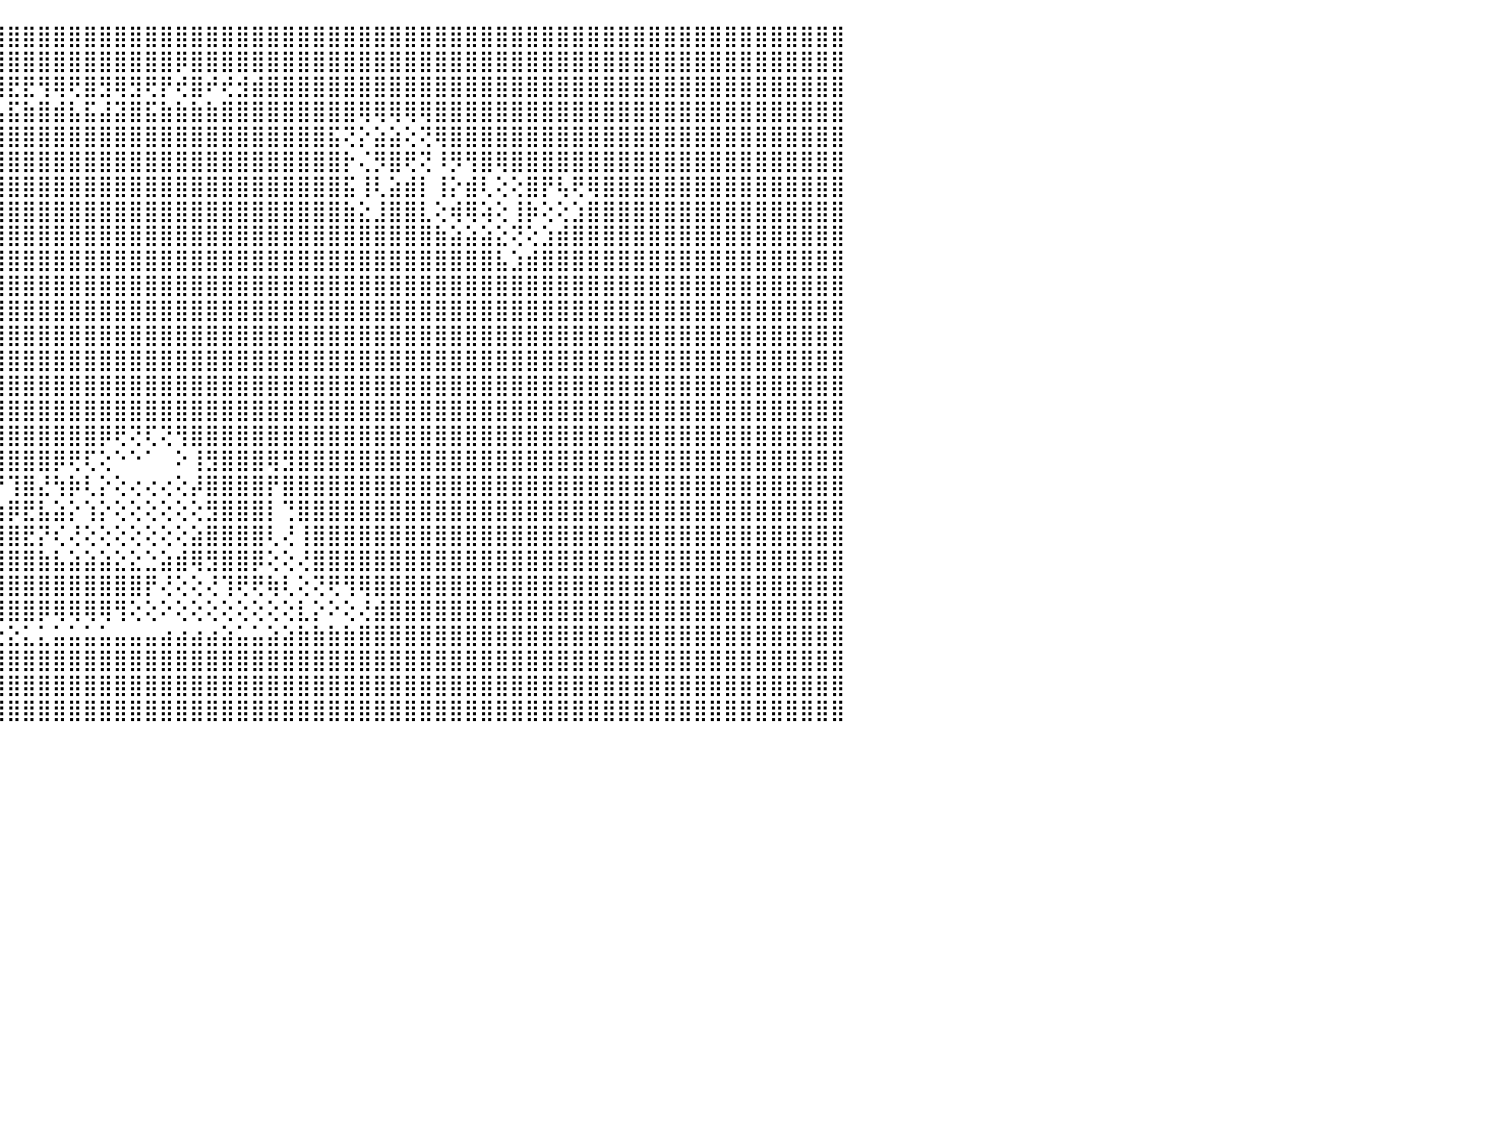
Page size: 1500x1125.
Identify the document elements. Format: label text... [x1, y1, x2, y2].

text_box ⣿⣿⣿⣿⣿⣿⣿⣿⣿⣿⣿⣿⣿⣿⣿⣿⣿⣿⣿⣿⣿⣿⣿⣿⣿⣿⣿⣿⣿⣿⣿⣿⣿⣿⣿⣿⣿⣿⣿⣿⣿⣿⣿⣿⣿⣿⣿⣿⣿⣿⣿⣿⣿⣿⣿⣿⣿⣿⣿⣿⣿⣿⣿⣿⣿⣿⣿⣿⣿⣿⣿⣿⣿⣿⣿⣿⣿⣿⣿⣿⣿⣿⣿⣿⣿⣿⣿⣿⣿⣿⣿⣿⣿⣿⣿⣿⣿⣿⣿⣿⠀ ⣿⣿⣿⣿⣿⣿⣿⣿⣿⣿⣿⣿⣿⣿⣿⣿⣿⣿⣿⣿⣿⣿⣿⣿⣿⣿⣿⣿⣿⣿⣿⣿⣿⣿⣿⣿⣿⣿⣿⢿⣿⣿⣿⣿⣿⣿⣿⣿⣿⣿⣿⣿⣿⣿⣿⣿⡿⣿⣿⣿⣿⣿⣿⣿⣿⣿⣿⣿⣿⣿⣿⣿⣿⣿⣿⣿⣿⣿⣿⣿⣿⣿⣿⣿⣿⣿⣿⣿⣿⣿⣿⣿⣿⣿⣿⣿⣿⣿⣿⣿⠀ ⣿⣿⣿⣿⣿⣿⣟⣿⡿⢻⣻⢿⢿⣿⣟⡿⣿⢿⢟⡿⢿⣟⣟⢿⢿⢟⡻⡟⣟⡿⣿⣿⢿⡿⣿⡿⢞⣿⣾⢻⢺⢟⡞⣟⣿⣟⣟⢻⢿⢟⣿⣻⢿⣻⢟⡟⢞⣿⠞⢞⣺⣾⣿⣿⣿⣿⣿⣿⣿⣿⣿⣿⣿⣿⣿⣿⣿⣿⣿⣿⣿⣿⣿⣿⣿⣿⣿⣿⣿⣿⣿⣿⣿⣿⣿⣿⣿⣿⣿⣿⠀ ⣿⣿⣿⣿⣿⣿⣼⣿⣷⣾⣯⣮⣵⣷⣽⣵⣿⣼⣿⣯⣧⣿⣿⣿⣿⣾⣽⣷⣿⣵⣿⣽⣽⣯⣿⣷⣵⣿⣧⣿⣼⣾⣯⣾⣧⣯⣷⣿⣾⣧⣯⣼⣽⣿⣯⣷⣷⣷⣷⣿⣿⣿⣿⣿⣿⣿⣿⣿⢿⢿⢿⢿⢿⣿⣿⣿⣿⣿⣿⣿⣿⣿⣿⣿⣿⣿⣿⣿⣿⣿⣿⣿⣿⣿⣿⣿⣿⣿⣿⣿⠀ ⣿⣿⣿⣿⣿⣿⣿⣿⣿⣿⣿⣿⣿⣿⣿⣿⣿⣿⣿⣿⣿⣿⣿⣿⣿⣿⣿⣿⣿⣿⣿⣿⣿⣿⣿⣿⣿⣿⣿⣿⣿⣿⣿⣿⣿⣿⣿⣿⣿⣿⣿⣿⣿⣿⣿⣿⣿⣿⣿⣿⣿⣿⣿⣿⣿⣿⣯⢝⡕⣵⣵⢕⢝⢿⣿⣿⣿⣿⣿⣿⣿⣿⣿⣿⣿⣿⣿⣿⣿⣿⣿⣿⣿⣿⣿⣿⣿⣿⣿⣿⠀ ⣿⣿⣿⣿⣿⣿⣿⣿⣿⣿⣿⣿⣿⣿⣿⣿⣿⣿⣿⣿⣿⣿⣿⣿⣿⣿⣿⣿⣿⣿⣿⣿⣿⣿⣿⣿⣿⣿⣿⣿⣿⣿⣿⣿⣿⣿⣿⣿⣿⣿⣿⣿⣿⣿⣿⣿⣿⣿⣿⣿⣿⣿⣿⣿⣿⣿⣿⡗⢌⡻⣿⢟⢝⠸⡻⢻⣿⢿⣿⣿⣿⣿⣿⣿⣿⣿⣿⣿⣿⣿⣿⣿⣿⣿⣿⣿⣿⣿⣿⣿⠀ ⣿⣿⣿⣿⣿⣿⣿⣿⣿⣿⣿⣿⣿⣿⣿⣿⣿⣿⣿⣿⣿⣿⣿⣿⣿⣿⣿⣿⣿⣿⣿⣿⣿⣿⣿⣿⣿⣿⣿⣿⣿⣿⣿⣿⣿⣿⣿⣿⣿⣿⣿⣿⣿⣿⣿⣿⣿⣿⣿⣿⣿⣿⣿⣿⣿⣿⣿⣯⢸⢇⣵⣾⡇⢸⡕⣾⢇⢕⢕⣿⡟⢧⢟⢿⣿⣿⣿⣿⣿⣿⣿⣿⣿⣿⣿⣿⣿⣿⣿⣿⠀ ⣿⣿⣿⣿⣿⣿⣿⣿⣿⣿⣿⣿⣿⣿⣿⣿⣿⣿⣿⣿⣿⣿⣿⣿⣿⡟⡟⢟⣿⣿⣿⣿⣿⣿⣿⣿⣿⣿⣿⣿⣿⣿⣿⣿⣿⣿⣿⣿⣿⣿⣿⣿⣿⣿⣿⣿⣿⣿⣿⣿⣿⣿⣿⣿⣿⣿⣿⣷⣕⣸⣿⣿⣇⢕⢾⢿⢵⢕⢸⡷⢕⢕⣱⣿⣿⣿⣿⣿⣿⣿⣿⣿⣿⣿⣿⣿⣿⣿⣿⣿⠀ ⣿⣿⣿⣿⣿⣿⣿⣿⣿⣿⣿⣿⣿⡿⡿⣿⣿⣿⣿⣿⣿⣿⢿⢿⣿⡏⢕⡕⣿⣿⣿⣿⣿⣿⣿⣿⣿⣿⣿⣿⣿⣿⣿⣿⣿⣿⣿⣿⣿⣿⣿⣿⣿⣿⣿⣿⣿⣿⣿⣿⣿⣿⣿⣿⣿⣿⣿⣿⣿⣿⣿⣿⣿⣷⣵⣵⣵⣕⢝⢕⣱⣾⣿⣿⣿⣿⣿⣿⣿⣿⣿⣿⣿⣿⣿⣿⣿⣿⣿⣿⠀ ⣿⣿⣿⣿⣿⣿⣿⣿⣿⣿⣿⣿⢏⢕⢕⢕⢝⢝⢕⢘⢻⣿⡕⢔⢝⢕⢕⢕⣿⣿⣿⣿⣿⣿⣿⣿⣿⣿⣿⣿⣿⣿⣿⣿⣿⣿⣿⣿⣿⣿⣿⣿⣿⣿⣿⣿⣿⣿⣿⣿⣿⣿⣿⣿⣿⣿⣿⣿⣿⣿⣿⣿⣿⣿⣿⣿⣿⣧⣱⣾⣿⣿⣿⣿⣿⣿⣿⣿⣿⣿⣿⣿⣿⣿⣿⣿⣿⣿⣿⣿⠀ ⣿⣿⣿⣿⣿⣿⣿⣿⣿⣿⣿⡏⢕⡱⢿⢕⢕⢕⡕⢕⢱⢻⢕⢕⢕⢕⢕⢕⣿⣿⣿⣿⣿⣿⣿⣿⣿⣿⣿⣿⣿⣿⣿⣿⣿⣿⣿⣿⣿⣿⣿⣿⣿⣿⣿⣿⣿⣿⣿⣿⣿⣿⣿⣿⣿⣿⣿⣿⣿⣿⣿⣿⣿⣿⣿⣿⣿⣿⣿⣿⣿⣿⣿⣿⣿⣿⣿⣿⣿⣿⣿⣿⣿⣿⣿⣿⣿⣿⣿⣿⠀ ⣿⣿⣿⣿⣿⣿⣿⣿⣿⣿⣿⣧⣕⢎⢕⢕⢕⢾⣿⣕⡜⢕⢕⣕⣵⣇⣕⣜⣿⣿⣿⣿⣿⣿⣿⣿⣿⣿⣿⣿⣿⣿⣿⣿⣿⣿⣿⣿⣿⣿⣿⣿⣿⣿⣿⣿⣿⣿⣿⣿⣿⣿⣿⣿⣿⣿⣿⣿⣿⣿⣿⣿⣿⣿⣿⣿⣿⣿⣿⣿⣿⣿⣿⣿⣿⣿⣿⣿⣿⣿⣿⣿⣿⣿⣿⣿⣿⣿⣿⣿⠀ ⣿⣿⣿⣿⣿⣿⣿⣿⣿⣿⣿⣿⣿⣷⣷⣕⢕⢜⣸⣿⣿⣿⣿⣿⣿⣿⣿⣿⣿⣿⣿⣿⣿⣿⣿⣿⣿⣿⣿⣿⣿⣿⣿⣿⣿⣿⣿⣿⣿⣿⣿⣿⣿⣿⣿⣿⣿⣿⣿⣿⣿⣿⣿⣿⣿⣿⣿⣿⣿⣿⣿⣿⣿⣿⣿⣿⣿⣿⣿⣿⣿⣿⣿⣿⣿⣿⣿⣿⣿⣿⣿⣿⣿⣿⣿⣿⣿⣿⣿⣿⠀ ⣿⣿⣿⣿⣿⣿⣿⣿⣿⣿⣿⣿⣿⣿⣿⣿⣿⣿⣿⣿⣿⣿⣿⣿⣿⣿⣿⣿⣿⣿⣿⣿⣿⣿⣿⣿⣿⣿⣿⣿⣿⣿⣿⣿⣿⣿⣿⣿⣿⣿⣿⣿⣿⣿⣿⣿⣿⣿⣿⣿⣿⣿⣿⣿⣿⣿⣿⣿⣿⣿⣿⣿⣿⣿⣿⣿⣿⣿⣿⣿⣿⣿⣿⣿⣿⣿⣿⣿⣿⣿⣿⣿⣿⣿⣿⣿⣿⣿⣿⣿⠀ ⣿⣿⣿⣿⣿⣿⣿⣿⣿⣿⣿⣿⣿⣿⣿⣿⣿⣿⣿⣿⣿⣿⣿⣿⣿⣿⣿⣿⣿⣿⣿⣿⣿⣿⣿⣿⣿⣿⣿⣿⣿⣿⣿⣿⣿⣿⣿⣿⣿⣿⣿⣿⣿⣿⣿⣿⣿⣿⣿⣿⣿⣿⣿⣿⣿⣿⣿⣿⣿⣿⣿⣿⣿⣿⣿⣿⣿⣿⣿⣿⣿⣿⣿⣿⣿⣿⣿⣿⣿⣿⣿⣿⣿⣿⣿⣿⣿⣿⣿⣿⠀ ⣿⣿⣿⣿⣿⣿⣿⣿⣿⣿⣿⣿⣿⣿⣿⣿⣿⣿⣿⣿⣿⣿⣿⣿⣿⣿⣿⣿⣿⣿⣿⣿⣿⣿⣿⣿⣿⣿⣿⣿⣿⣿⣿⣿⣿⣿⣿⣿⣿⣿⣿⣿⣿⣿⣿⣿⣿⣿⣿⣿⣿⣿⣿⣿⣿⣿⣿⣿⣿⣿⣿⣿⣿⣿⣿⣿⣿⣿⣿⣿⣿⣿⣿⣿⣿⣿⣿⣿⣿⣿⣿⣿⣿⣿⣿⣿⣿⣿⣿⣿⠀ ⣿⣿⣿⣿⣿⣿⣿⣿⣿⣿⣿⣿⣿⣿⣿⣿⣿⣿⣿⣿⣿⣿⣿⣿⣿⣿⣿⣿⣿⣿⣿⡿⢿⢿⢿⢿⣿⣿⣿⣿⣿⣿⣿⣿⣿⣿⣿⣿⣿⣿⣿⡿⢟⢝⢏⢝⢻⣿⣿⣿⣿⣿⣿⣿⣿⣿⣿⣿⣿⣿⣿⣿⣿⣿⣿⣿⣿⣿⣿⣿⣿⣿⣿⣿⣿⣿⣿⣿⣿⣿⣿⣿⣿⣿⣿⣿⣿⣿⣿⣿⠀ ⣿⣿⣿⣿⣿⣿⣿⣿⣿⣿⣿⣿⣿⣿⣿⣿⣿⣿⣿⣿⣿⣿⣿⣿⣿⣿⣿⣿⣿⣿⣿⢕⢕⠕⢕⣼⣿⣿⣿⣿⣿⣿⣿⣿⣿⣿⣿⣿⡿⢟⢏⢕⠑⠑⠁⠀⠕⢸⣻⣿⣿⣿⢿⣻⣿⣿⣿⣿⣿⣿⣿⣿⣿⣿⣿⣿⣿⣿⣿⣿⣿⣿⣿⣿⣿⣿⣿⣿⣿⣿⣿⣿⣿⣿⣿⣿⣿⣿⣿⣿⠀ ⣿⣿⣿⣿⣿⣿⣿⣿⣿⣿⣿⣿⣿⣿⣿⣿⣿⣿⣿⣿⣿⣿⣿⣿⣿⣿⣿⣿⣿⣿⣿⣷⣵⣰⣾⣿⠑⠅⢜⣿⡿⠋⠁⠙⠝⢹⣿⣜⢳⡷⢇⡕⢕⢔⢔⢔⢕⡼⣿⣿⣿⣿⡟⣿⣿⣿⣿⣿⣿⣿⣿⣿⣿⣿⣿⣿⣿⣿⣿⣿⣿⣿⣿⣿⣿⣿⣿⣿⣿⣿⣿⣿⣿⣿⣿⣿⣿⣿⣿⣿⠀ ⣿⣿⣿⣿⣿⣿⣿⣿⣿⣿⣿⣿⣿⣿⣿⣿⣿⣿⣿⣿⣿⣿⣿⣿⣿⣿⣿⣿⣿⣿⣿⣿⣿⣿⣟⡕⢀⣄⣾⣿⣇⠁⠀⢀⢱⡿⣟⣧⣵⡕⢱⡕⢕⢕⢕⢕⢕⢕⣻⣿⣿⣿⡇⢙⣿⣿⣿⣿⣿⣿⣿⣿⣿⣿⣿⣿⣿⣿⣿⣿⣿⣿⣿⣿⣿⣿⣿⣿⣿⣿⣿⣿⣿⣿⣿⣿⣿⣿⣿⣿⠀ ⣿⣿⣿⣿⣿⣿⣿⣿⣿⣿⣿⣿⣿⣿⣿⣿⣿⣿⣿⣿⣿⣿⣿⣿⣿⣿⣿⣿⣿⣿⣿⣿⣿⣿⣿⣿⣿⣿⣿⣿⣿⣿⣷⣿⣿⣿⣟⡝⢎⢜⢕⢕⢕⢕⢕⢕⢕⣵⣿⣿⣿⣿⢇⢜⢸⣿⣿⣿⣿⣿⣿⣿⣿⣿⣿⣿⣿⣿⣿⣿⣿⣿⣿⣿⣿⣿⣿⣿⣿⣿⣿⣿⣿⣿⣿⣿⣿⣿⣿⣿⠀ ⣿⣿⣿⣿⣿⣿⣿⣿⣿⣿⣿⣿⣿⣿⣿⣿⣿⣿⣿⣿⣿⣿⣿⣿⣿⣿⣿⣿⣿⣿⣿⣿⣿⣿⣿⣿⣿⣿⣿⣿⣿⣿⣿⣿⣿⣿⣿⣷⣧⣵⣵⣵⣕⣕⣑⣵⣾⢿⣻⣿⣿⡿⢕⢕⢜⣿⣿⣿⣿⣿⣿⣿⣿⣿⣿⣿⣿⣿⣿⣿⣿⣿⣿⣿⣿⣿⣿⣿⣿⣿⣿⣿⣿⣿⣿⣿⣿⣿⣿⣿⠀ ⣿⣿⣿⣿⣿⣿⣿⣿⣿⣿⣿⣿⣿⣿⣿⣿⣿⣿⣿⣿⣿⣿⣿⣿⣿⣿⣿⣿⣿⣿⣿⣿⣿⣿⣿⣿⣿⣿⢿⣿⣿⣿⣿⣿⣿⣿⣿⣿⣿⣿⣿⣿⣿⣿⡟⢜⢕⢕⢜⢹⢟⢟⢷⢇⢕⢝⢟⢻⢿⣿⣿⣿⣿⣿⣿⣿⣿⣿⣿⣿⣿⣿⣿⣿⣿⣿⣿⣿⣿⣿⣿⣿⣿⣿⣿⣿⣿⣿⣿⣿⠀ ⣿⣿⣿⣿⣿⣿⣿⣿⣿⣿⣿⣿⣿⣿⣿⣿⣿⣿⣿⣿⣿⣿⣿⣿⣿⣿⣿⣿⣿⣿⣿⣿⣿⣿⣿⣿⣿⣿⢷⢇⢺⣿⣿⣿⣿⣿⣿⡿⢿⢿⢿⢿⢻⢕⢕⠕⢕⢕⢕⢕⢕⢕⢕⢕⣇⡕⠕⢕⢜⣾⣿⣿⣿⣿⣿⣿⣿⣿⣿⣿⣿⣿⣿⣿⣿⣿⣿⣿⣿⣿⣿⣿⣿⣿⣿⣿⣿⣿⣿⣿⠀ ⣿⣿⣿⣿⣿⣿⣿⣿⣿⣿⣿⣿⣿⣿⣿⣿⣿⣿⣿⣿⣿⣿⣿⣿⣿⣿⣿⣿⣿⣿⣿⣿⣿⣿⣿⣿⣵⣵⣵⣵⣥⣥⣵⣽⣕⣕⣅⣅⣥⣥⣥⣥⣤⣤⣤⣴⣴⣴⣴⣵⣥⣥⣵⣵⣷⣷⣷⣷⣿⣿⣿⣿⣿⣿⣿⣿⣿⣿⣿⣿⣿⣿⣿⣿⣿⣿⣿⣿⣿⣿⣿⣿⣿⣿⣿⣿⣿⣿⣿⣿⠀ ⣿⣿⣿⣿⣿⣿⣿⣿⣿⣿⣿⣿⣿⣿⣿⣿⣿⣿⣿⣿⣿⣿⣿⣿⣿⣿⣿⣿⣿⣿⣿⣿⣿⣿⣿⣿⣿⣿⣿⣿⣿⣿⣿⣿⣿⣿⣿⣿⣿⣿⣿⣿⣿⣿⣿⣿⣿⣿⣿⣿⣿⣿⣿⣿⣿⣿⣿⣿⣿⣿⣿⣿⣿⣿⣿⣿⣿⣿⣿⣿⣿⣿⣿⣿⣿⣿⣿⣿⣿⣿⣿⣿⣿⣿⣿⣿⣿⣿⣿⣿⠀ ⣿⣿⣿⣿⣿⣿⣿⣿⣿⣿⣿⣿⣿⣿⣿⣿⣿⣿⣿⣿⣿⣿⣿⣿⣿⣿⣿⣿⣿⣿⣿⣿⣿⣿⣿⣿⣿⣿⣿⣿⣿⣿⣿⣿⣿⣿⣿⣿⣿⣿⣿⣿⣿⣿⣿⣿⣿⣿⣿⣿⣿⣿⣿⣿⣿⣿⣿⣿⣿⣿⣿⣿⣿⣿⣿⣿⣿⣿⣿⣿⣿⣿⣿⣿⣿⣿⣿⣿⣿⣿⣿⣿⣿⣿⣿⣿⣿⣿⣿⣿⠀ ⣿⣿⣿⣿⣿⣿⣿⣿⣿⣿⣿⣿⣿⣿⣿⣿⣿⣿⣿⣿⣿⣿⣿⣿⣿⣿⣿⣿⣿⣿⣿⣿⣿⣿⣿⣿⣿⣿⣿⣿⣿⣿⣿⣿⣿⣿⣿⣿⣿⣿⣿⣿⣿⣿⣿⣿⣿⣿⣿⣿⣿⣿⣿⣿⣿⣿⣿⣿⣿⣿⣿⣿⣿⣿⣿⣿⣿⣿⣿⣿⣿⣿⣿⣿⣿⣿⣿⣿⣿⣿⣿⣿⣿⣿⣿⣿⣿⣿⣿⣿⠀ ⠀⠀⠀⠀⠀⠀⠀⠀⠀⠀⠀⠀⠀⠀⠀⠀⠀⠀⠀⠀⠀⠀⠀⠀⠀⠀⠀⠀⠀⠀⠀⠀⠀⠀⠀⠀⠀⠀⠀⠀⠀⠀⠀⠀⠀⠀⠀⠀⠀⠀⠀⠀⠀⠀⠀⠀⠀⠀⠀⠀⠀⠀⠀⠀⠀⠀⠀⠀⠀⠀⠀⠀⠀⠀⠀⠀⠀⠀⠀⠀⠀⠀⠀⠀⠀⠀⠀⠀⠀⠀⠀⠀⠀⠀⠀⠀⠀⠀⠀⠀⠀ [0, 14, 875, 780]
